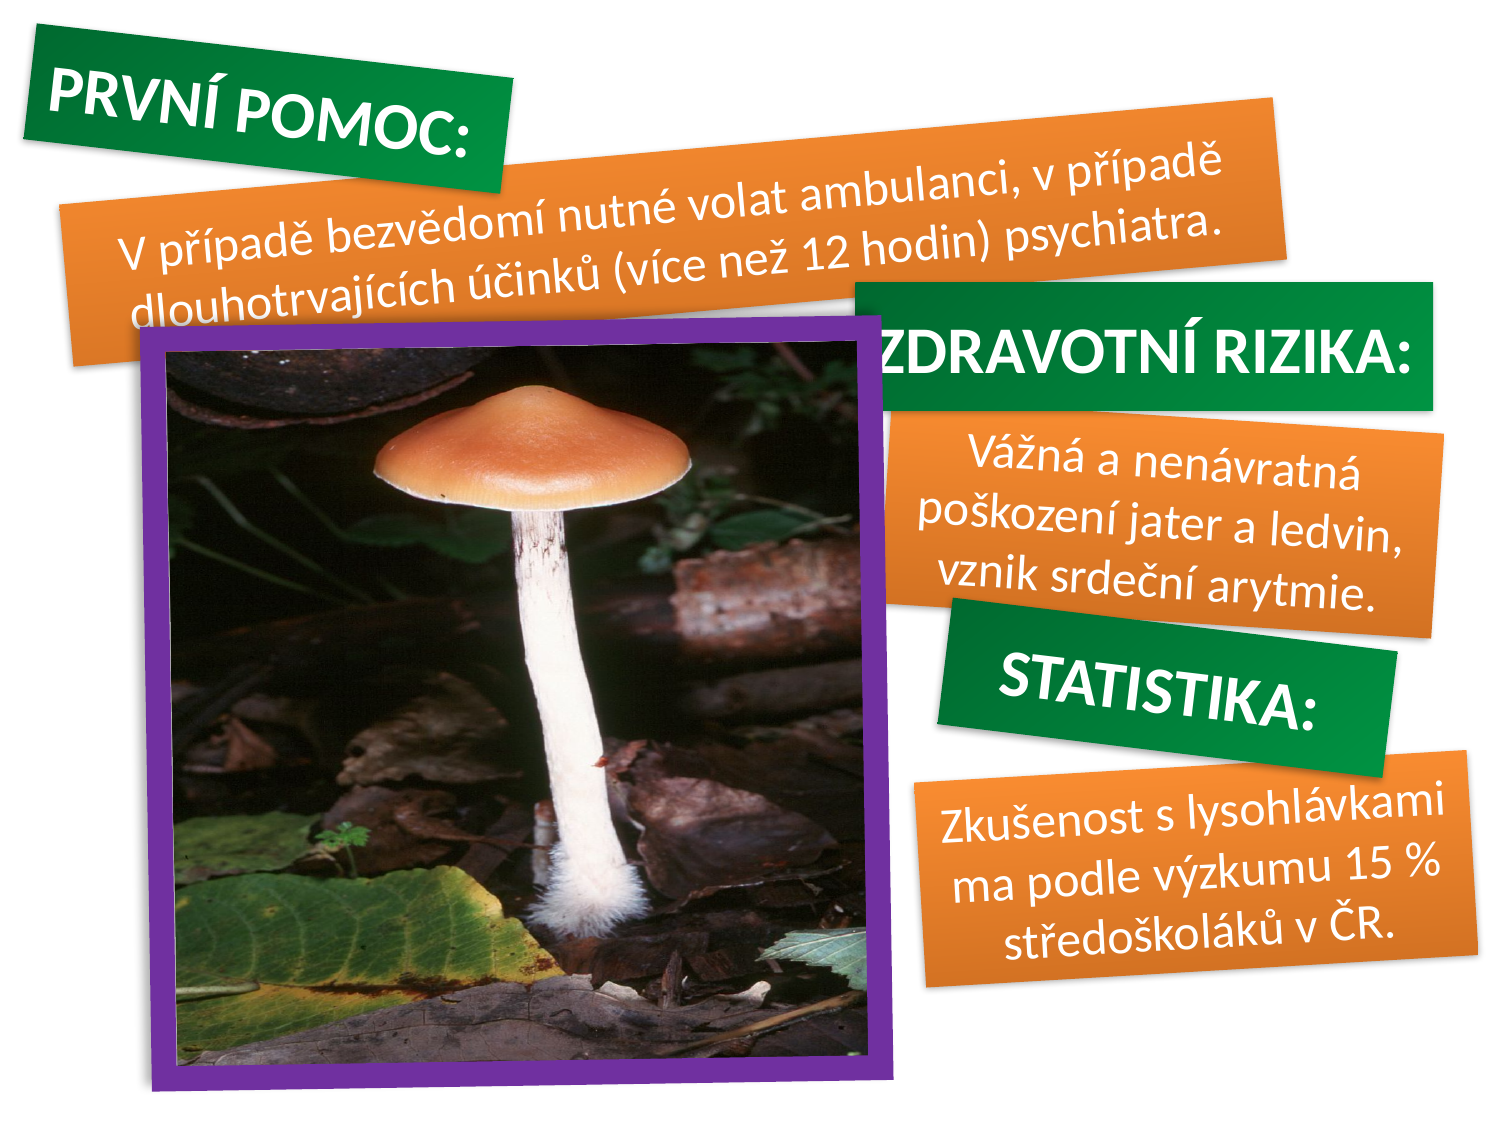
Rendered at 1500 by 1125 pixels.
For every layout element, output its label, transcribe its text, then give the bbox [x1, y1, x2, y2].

text_box STATISTIKA: [937, 597, 1398, 778]
text_box Zkušenost s lysohlávkami ma podle výzkumu 15 % středoškoláků v ČR. [914, 750, 1479, 988]
text_box PRVNÍ POMOC: [23, 23, 514, 194]
text_box V případě bezvědomí nutné volat ambulanci, v případě dlouhotrvajících účinků (více než 12 hodin) psychiatra. [59, 97, 1287, 367]
text_box Vážná a nenávratná poškození jater a ledvin, vznik srdeční arytmie. [885, 419, 1445, 639]
picture [166, 341, 868, 1066]
text_box ZDRAVOTNÍ RIZIKA: [855, 282, 1434, 411]
